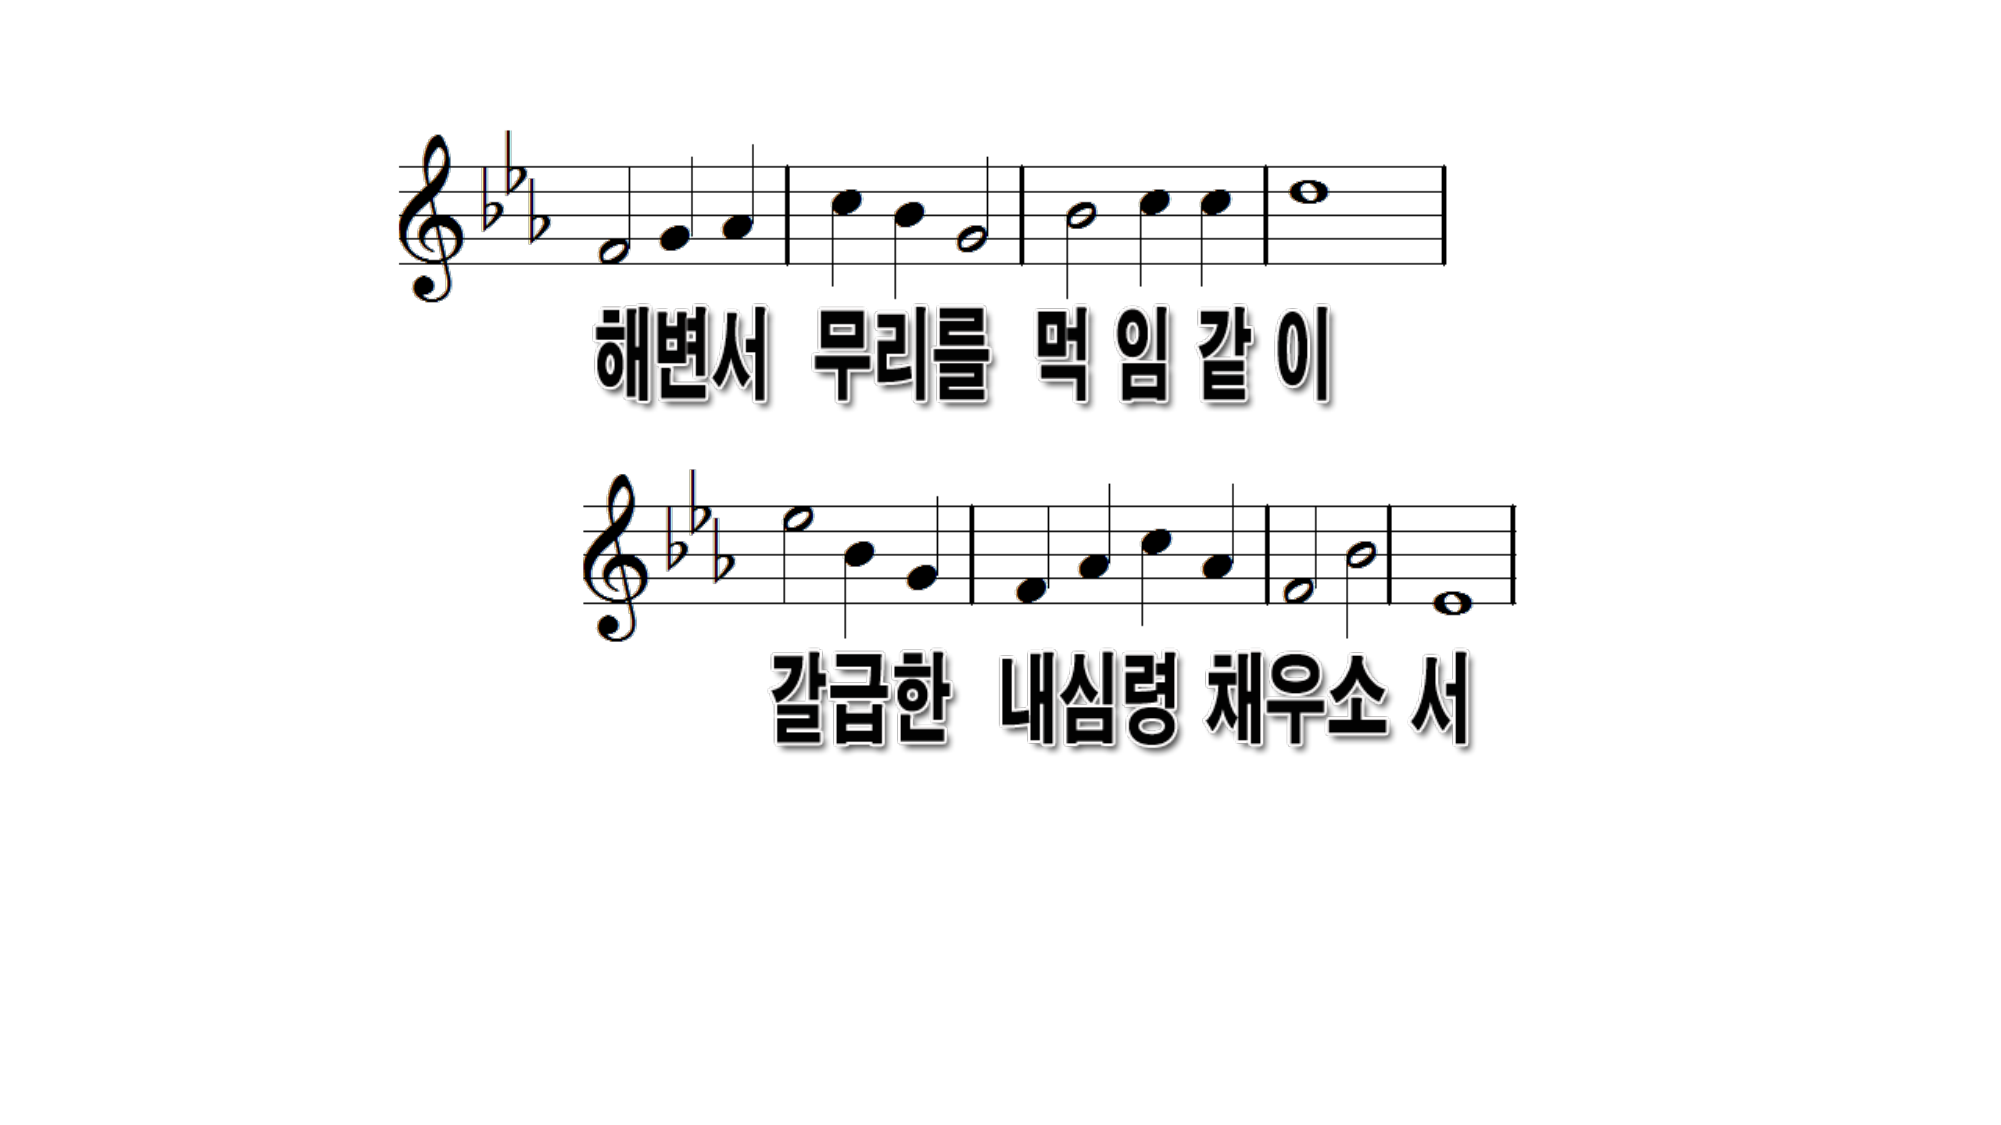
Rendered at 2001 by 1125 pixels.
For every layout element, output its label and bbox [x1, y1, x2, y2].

picture [249, 0, 1750, 815]
